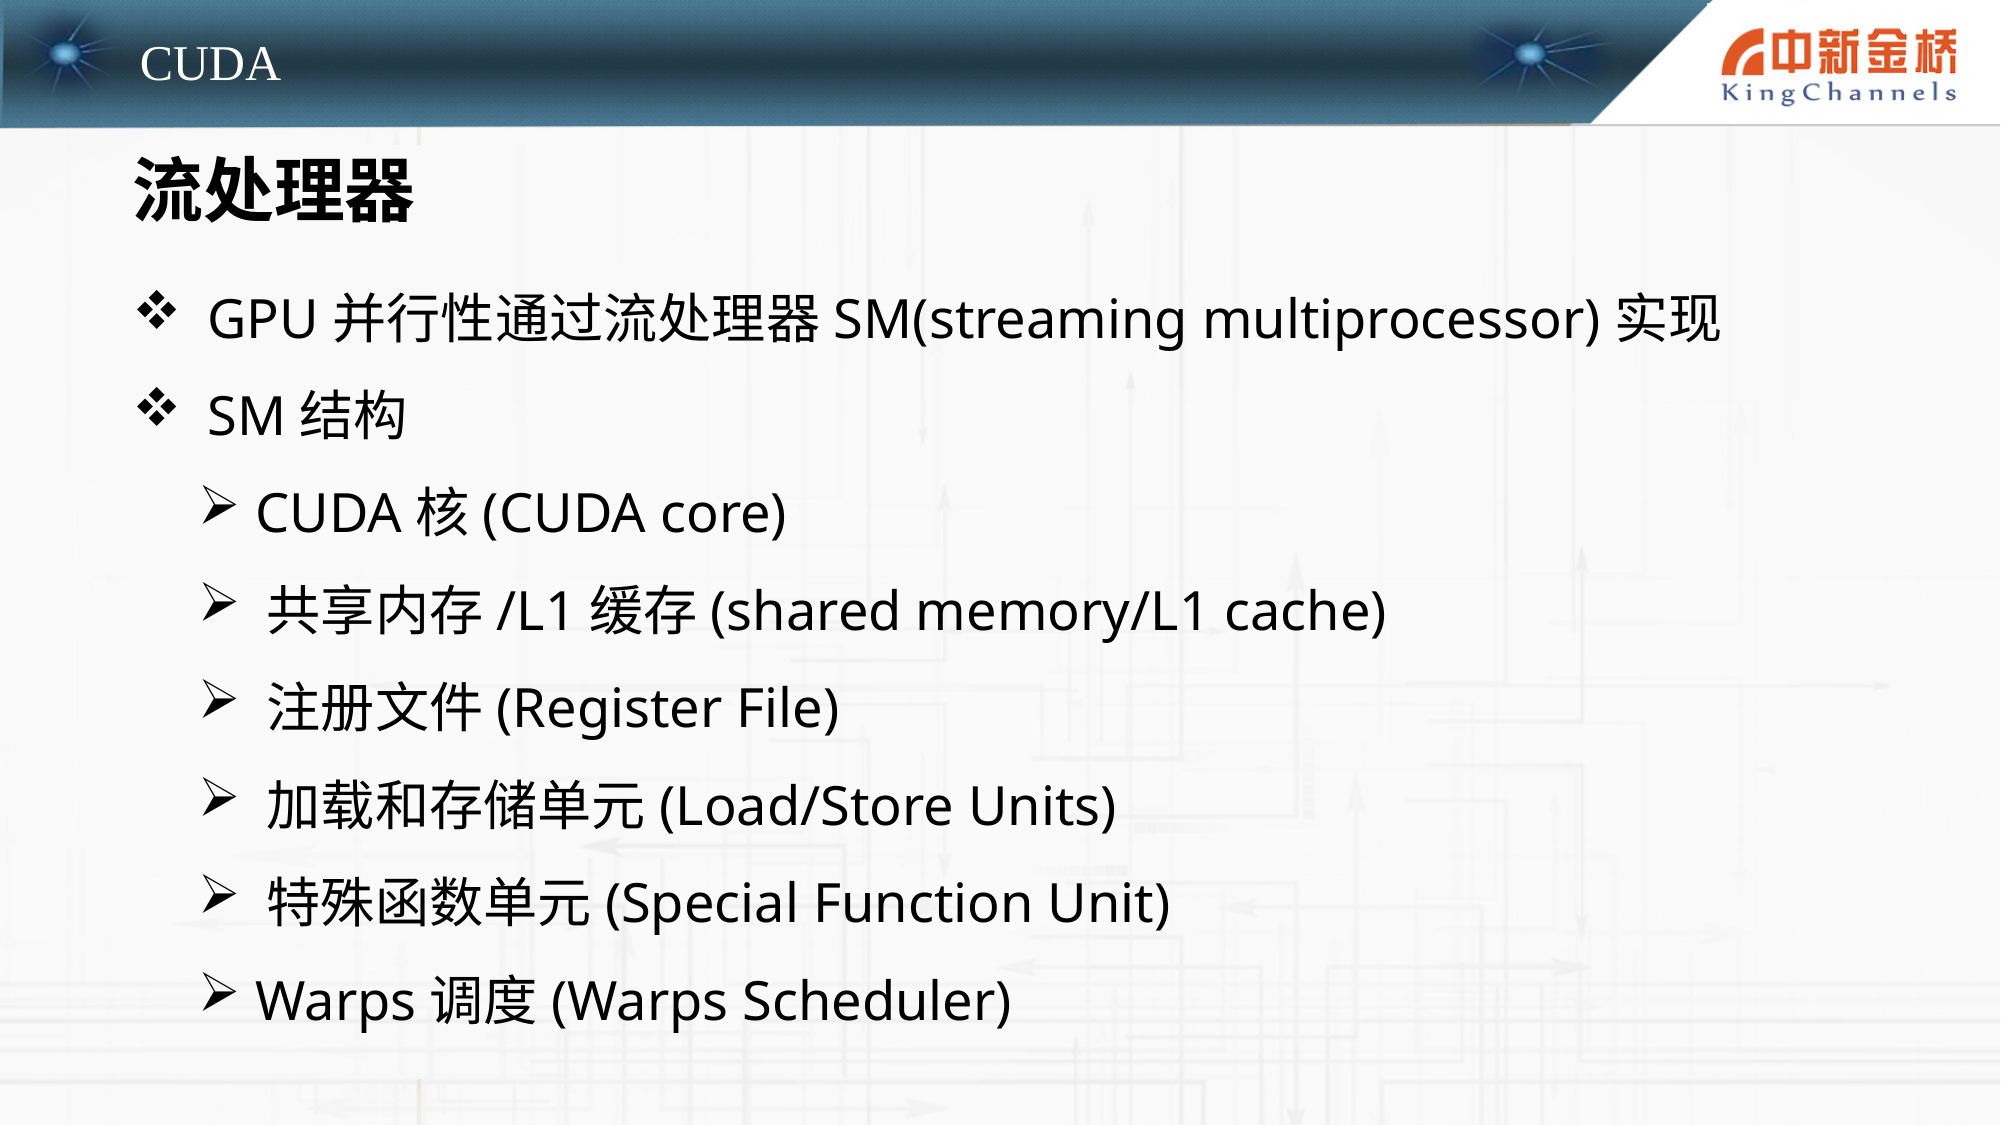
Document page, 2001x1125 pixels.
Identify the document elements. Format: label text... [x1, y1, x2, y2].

picture [0, 0, 2001, 1125]
text_box 流处理器 [117, 138, 1898, 238]
text_box GPU并行性通过流处理器SM(streaming multiprocessor)实现 SM结构 CUDA核(CUDA core) 共享内存/L1缓存(shared memory/L1 cache) 注册文件(Register File) 加载和存储单元(Load/Store Units) 特殊函数单元(Special Function Unit) Warps调度(Warps Scheduler) [117, 244, 1973, 1039]
